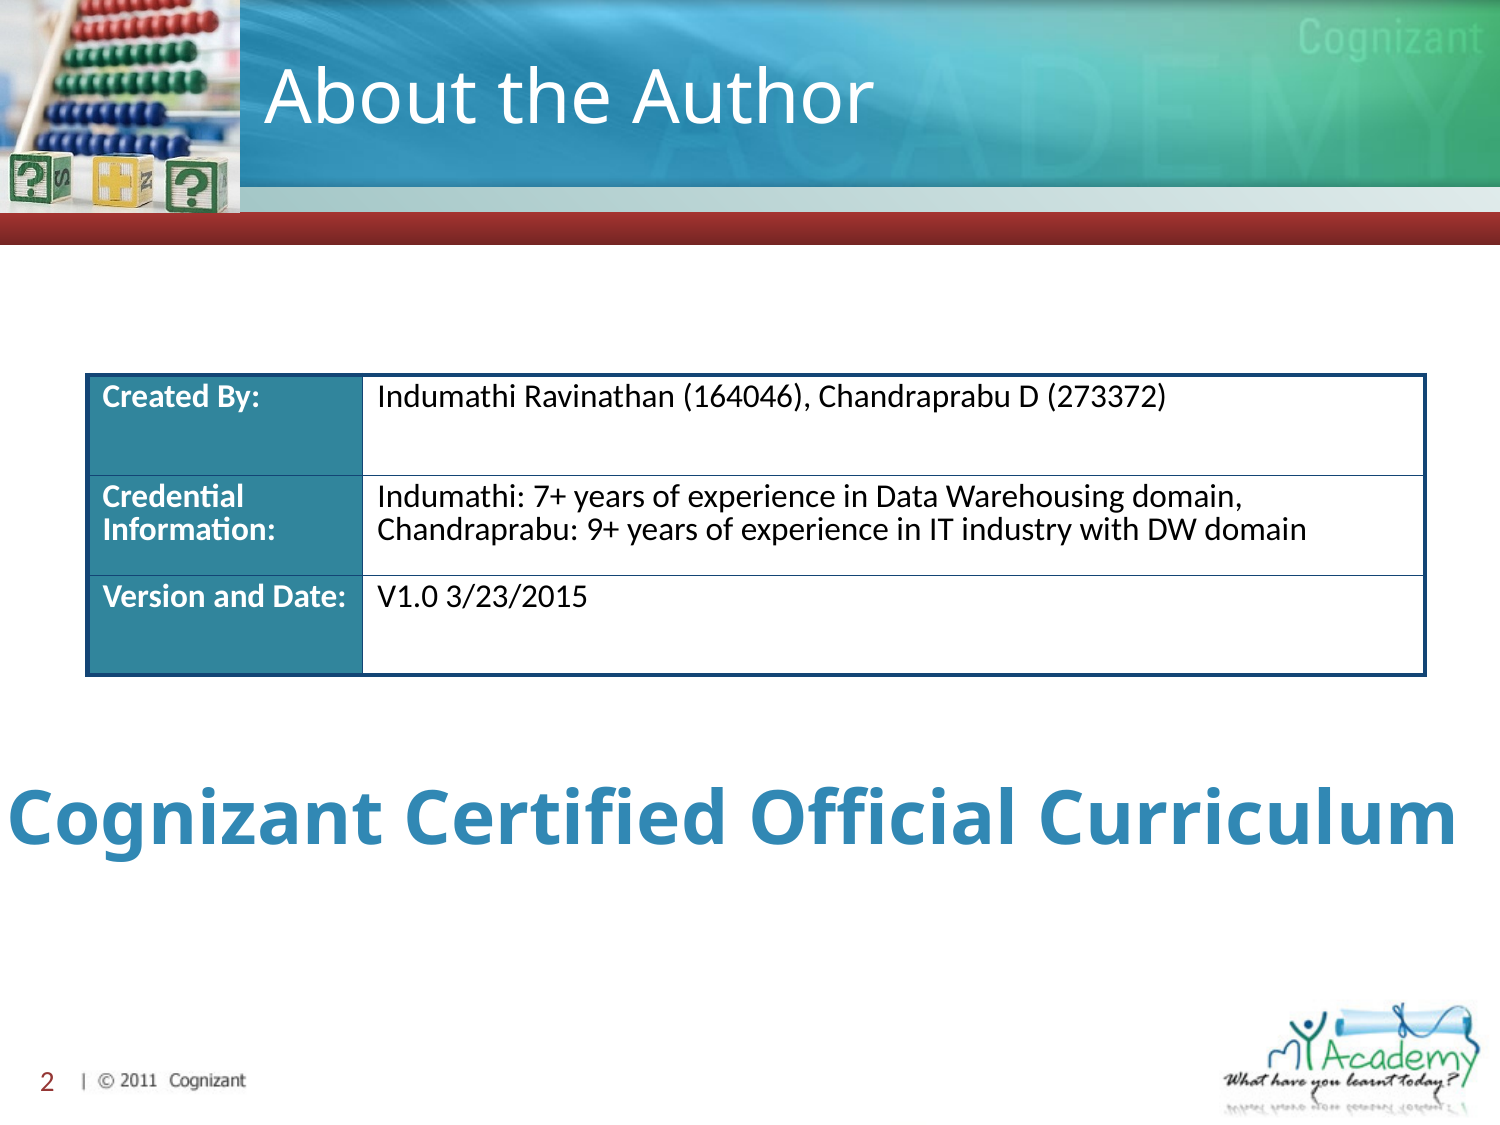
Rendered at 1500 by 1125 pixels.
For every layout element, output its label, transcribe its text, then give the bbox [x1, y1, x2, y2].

slide_number 2 [24, 1054, 100, 1100]
picture [0, 0, 1500, 213]
table_cell Indumathi: 7+ years of experience in Data Warehousing domain, Chandraprabu: 9+ years of experience in IT industry with DW domain [363, 476, 1423, 575]
table_header Indumathi Ravinathan (164046), Chandraprabu D (273372) [363, 377, 1423, 475]
picture [0, 245, 1500, 1125]
table_cell V1.0 3/23/2015 [363, 576, 1423, 673]
